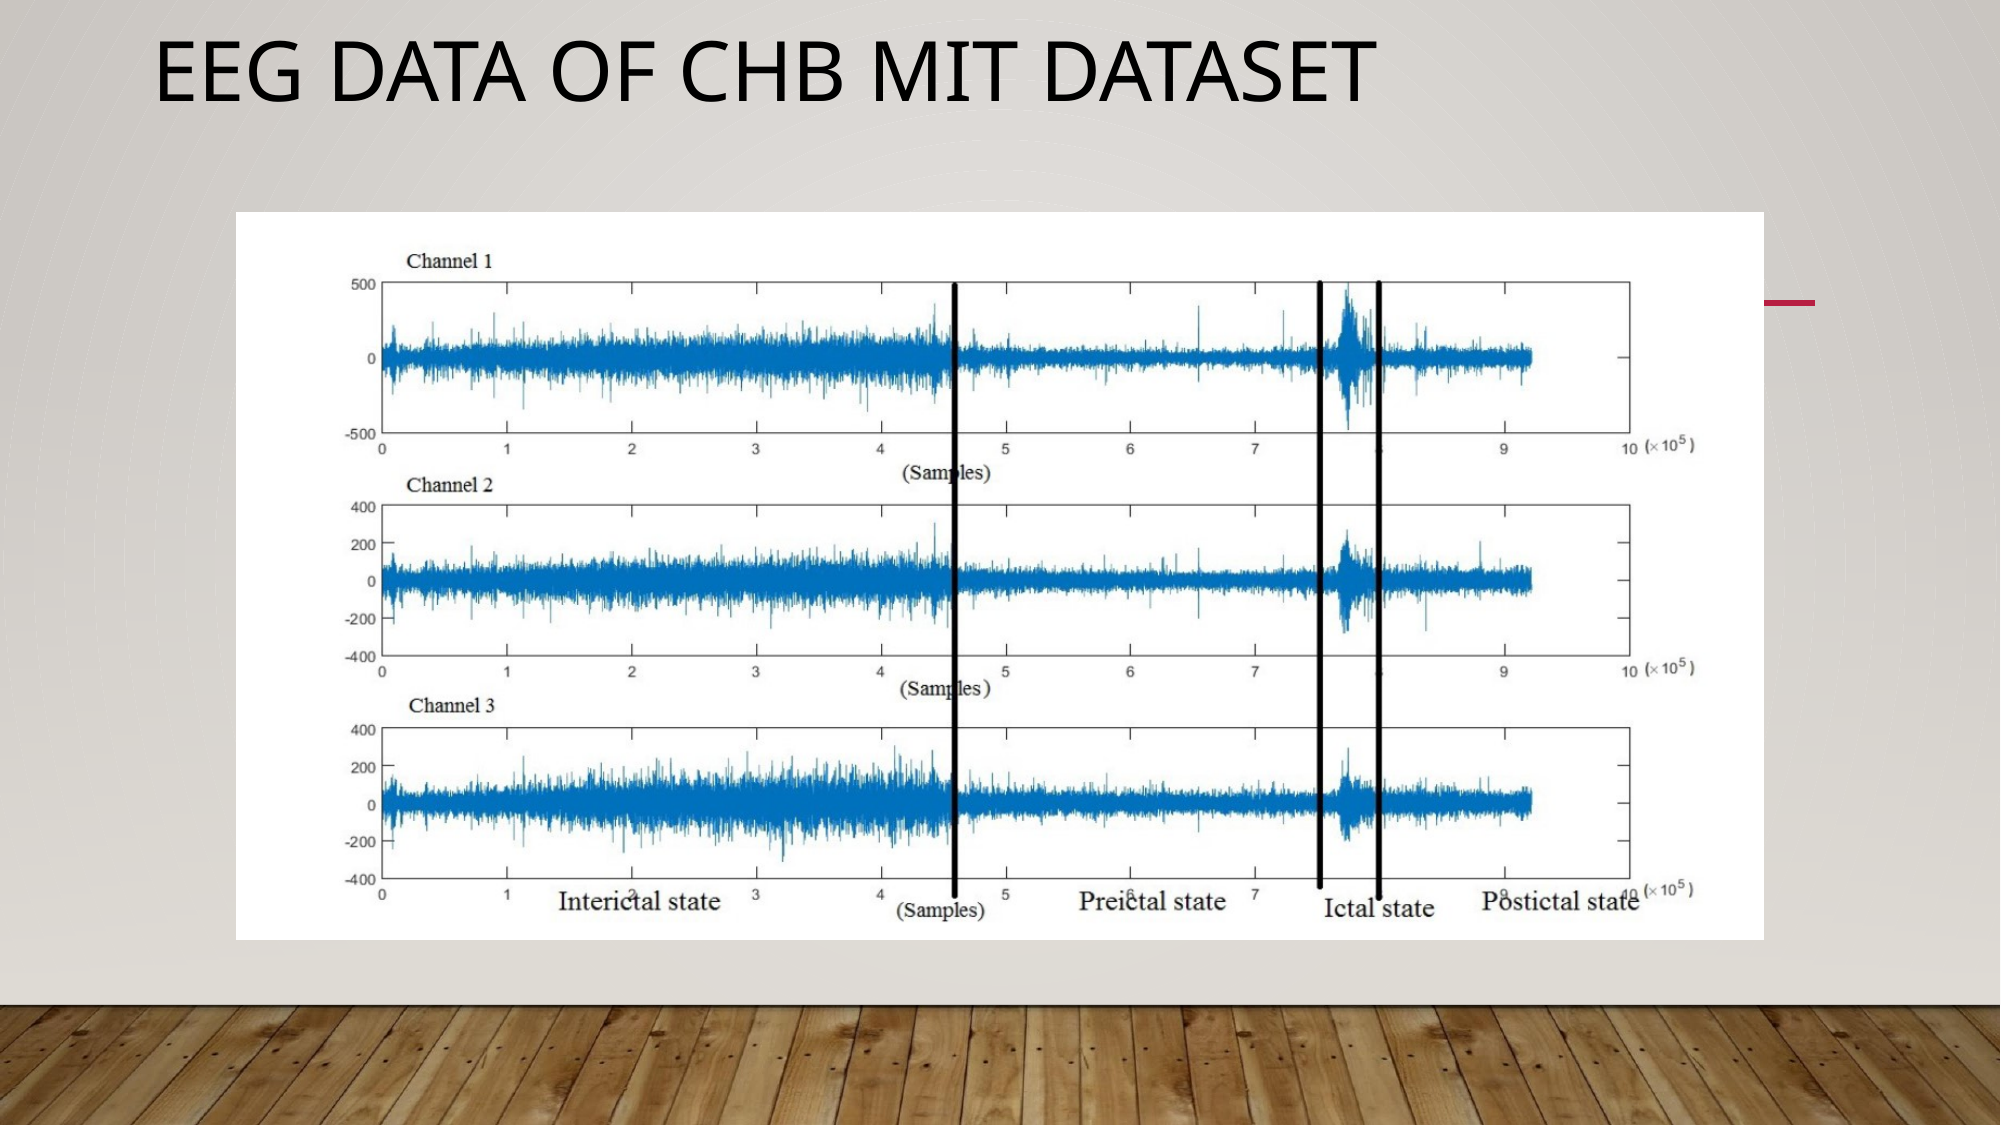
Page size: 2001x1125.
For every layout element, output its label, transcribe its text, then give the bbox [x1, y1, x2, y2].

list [236, 212, 1764, 940]
title EEG DATA OF CHB MIT DATASET [137, 22, 1863, 240]
picture [0, 1005, 2000, 1125]
